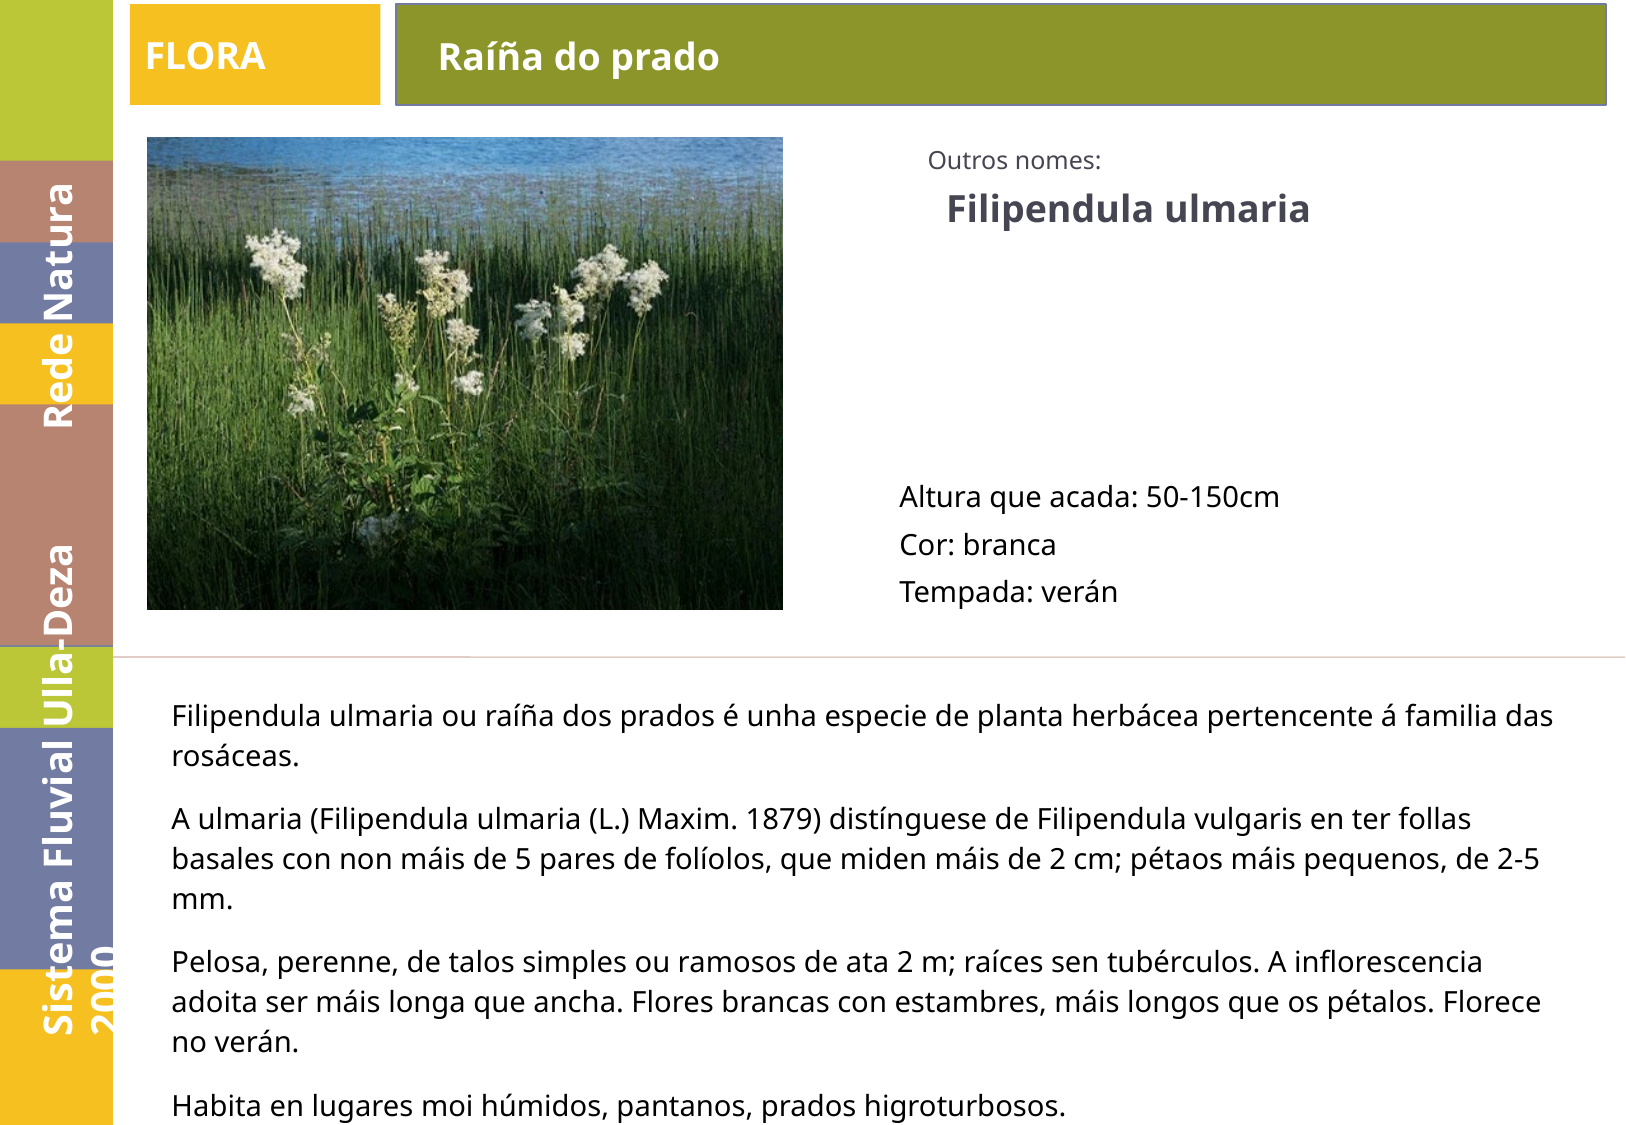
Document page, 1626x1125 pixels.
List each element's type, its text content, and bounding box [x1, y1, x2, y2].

list Outros nomes: [899, 0, 1262, 184]
list Filipendula ulmaria [899, 184, 1596, 823]
list Raíña do prado [422, 16, 1073, 95]
picture [146, 136, 784, 610]
list Altura que acada: 50-150cm Cor: branca Tempada: verán [899, 478, 1573, 691]
list Filipendula ulmaria ou raíña dos prados é unha especie de planta herbácea pertencente á familia das rosáceas. A ulmaria (Filipendula ulmaria (L.) Maxim. 1879) distínguese de Filipendula vulgaris en ter follas basales con non máis de 5 pares de folíolos, que miden máis de 2 cm; pétaos máis pequenos, de 2-5 mm. Pelosa, perenne, de talos simples ou ramosos de ata 2 m; raíces sen tubérculos. A inflorescencia adoita ser máis longa que ancha. Flores brancas con estambres, máis longos que os pétalos. Florece no verán. Habita en lugares moi húmidos, pantanos, prados higroturbosos. [148, 691, 1573, 1125]
